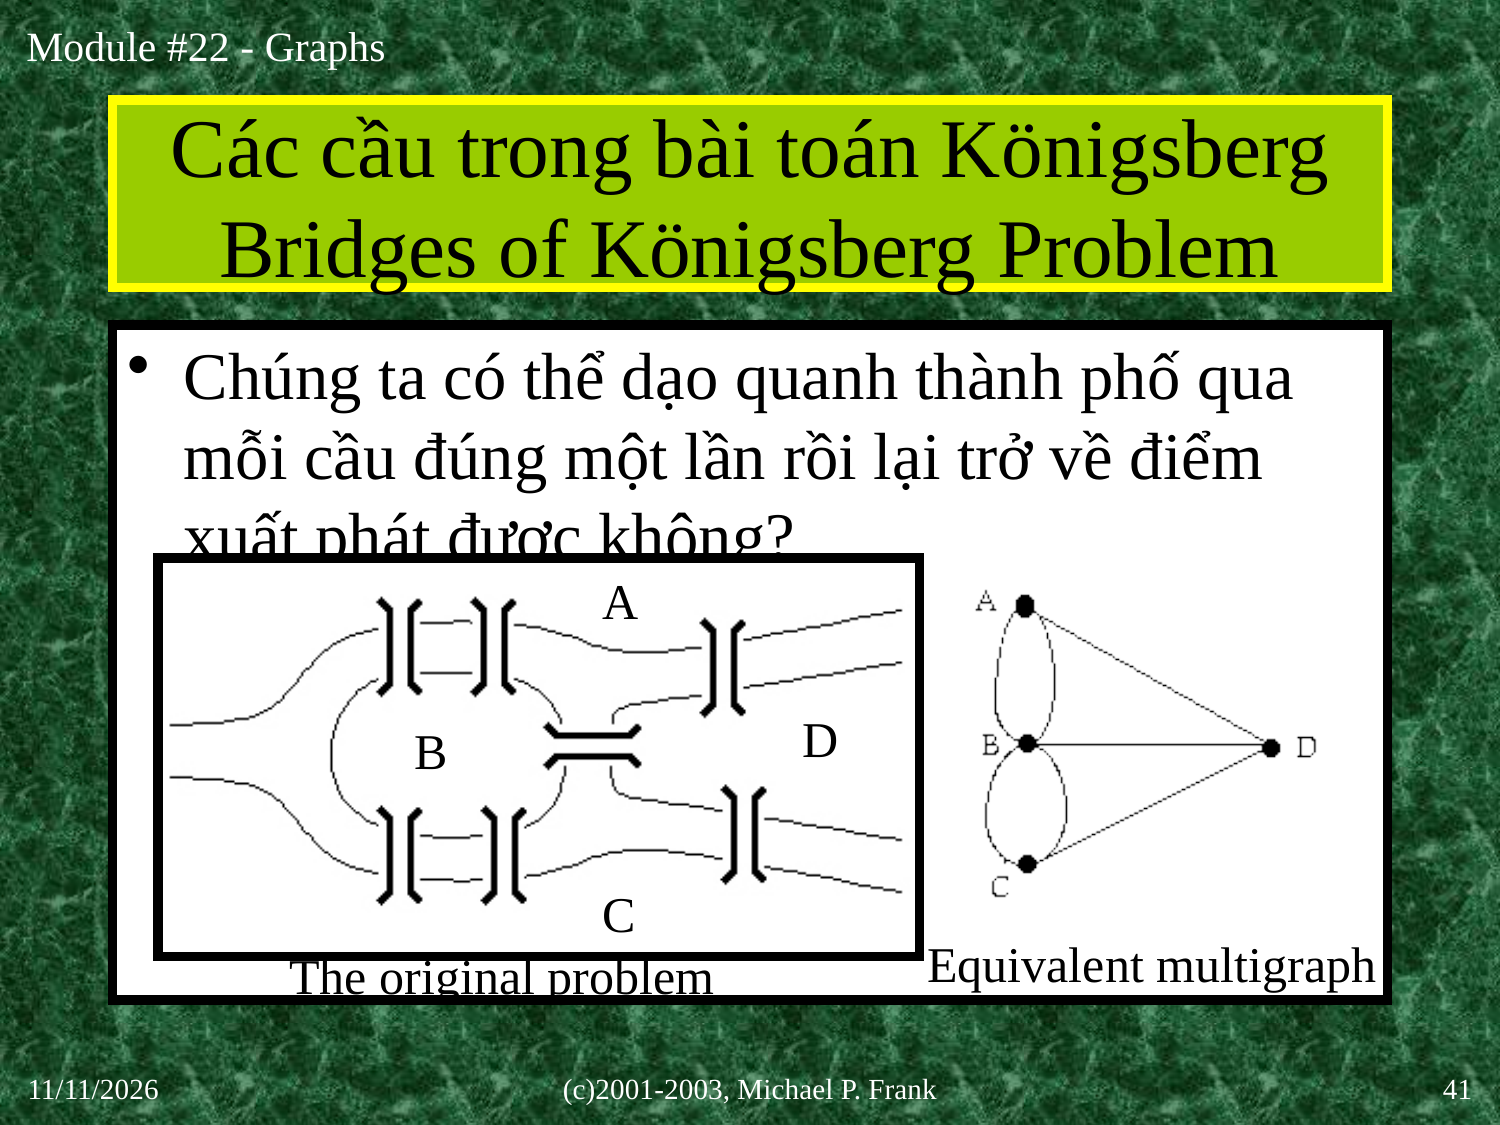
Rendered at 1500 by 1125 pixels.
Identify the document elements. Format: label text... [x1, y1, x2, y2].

list Chúng ta có thể dạo quanh thành phố qua mỗi cầu đúng một lần rồi lại trở về điểm xuất phát được không? [108, 320, 1392, 1005]
slide_number 30-Sep-20 [12, 1062, 326, 1113]
title Các cầu trong bài toán Königsberg Bridges of Königsberg Problem [108, 95, 1392, 292]
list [162, 562, 915, 953]
text_box Equivalent multigraph [912, 924, 1450, 1000]
footer (c)2001-2003, Michael P. Frank [512, 1062, 988, 1113]
slide_number 41 [1174, 1062, 1488, 1113]
text_box The original problem [274, 962, 730, 1013]
picture [0, 0, 1500, 1125]
